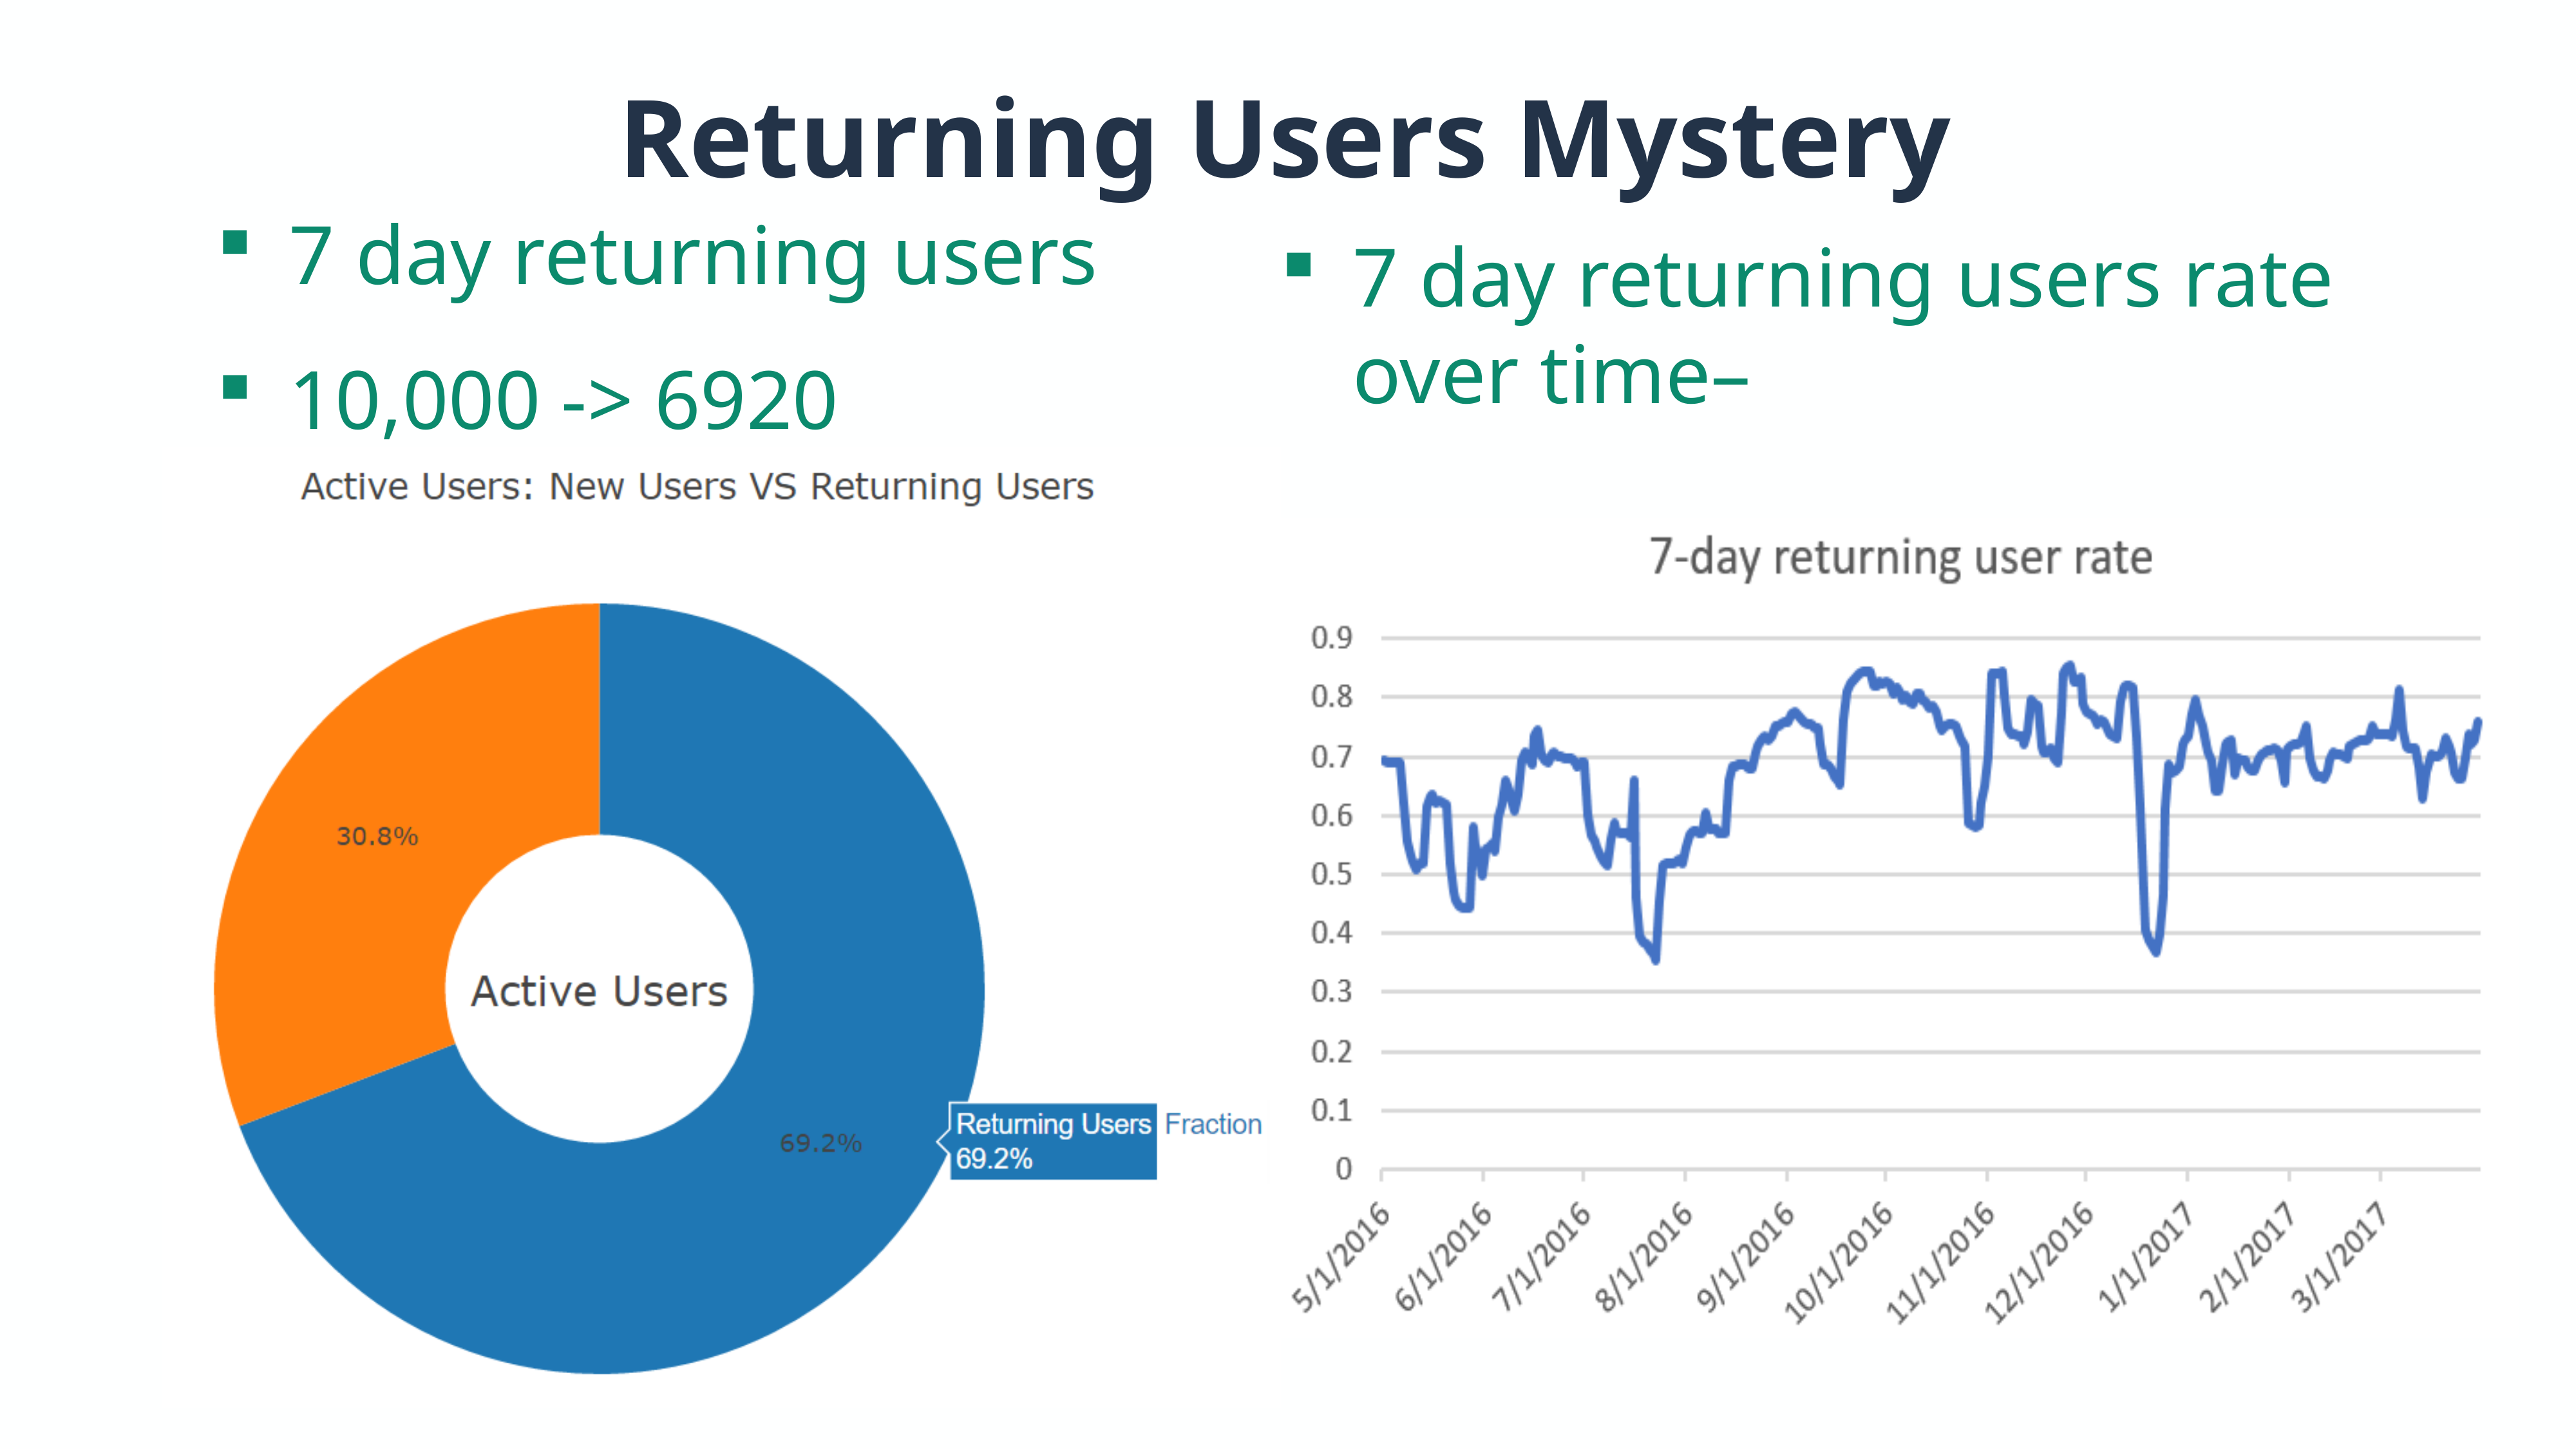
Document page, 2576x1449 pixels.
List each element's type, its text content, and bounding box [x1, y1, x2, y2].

picture [162, 447, 2519, 1408]
text_box 7 day returning users 10,000 -> 6920 [216, 204, 1335, 446]
text_box 7 day returning users rate over time– [1280, 226, 2400, 420]
text_box Returning Users Mystery [159, 70, 2411, 200]
